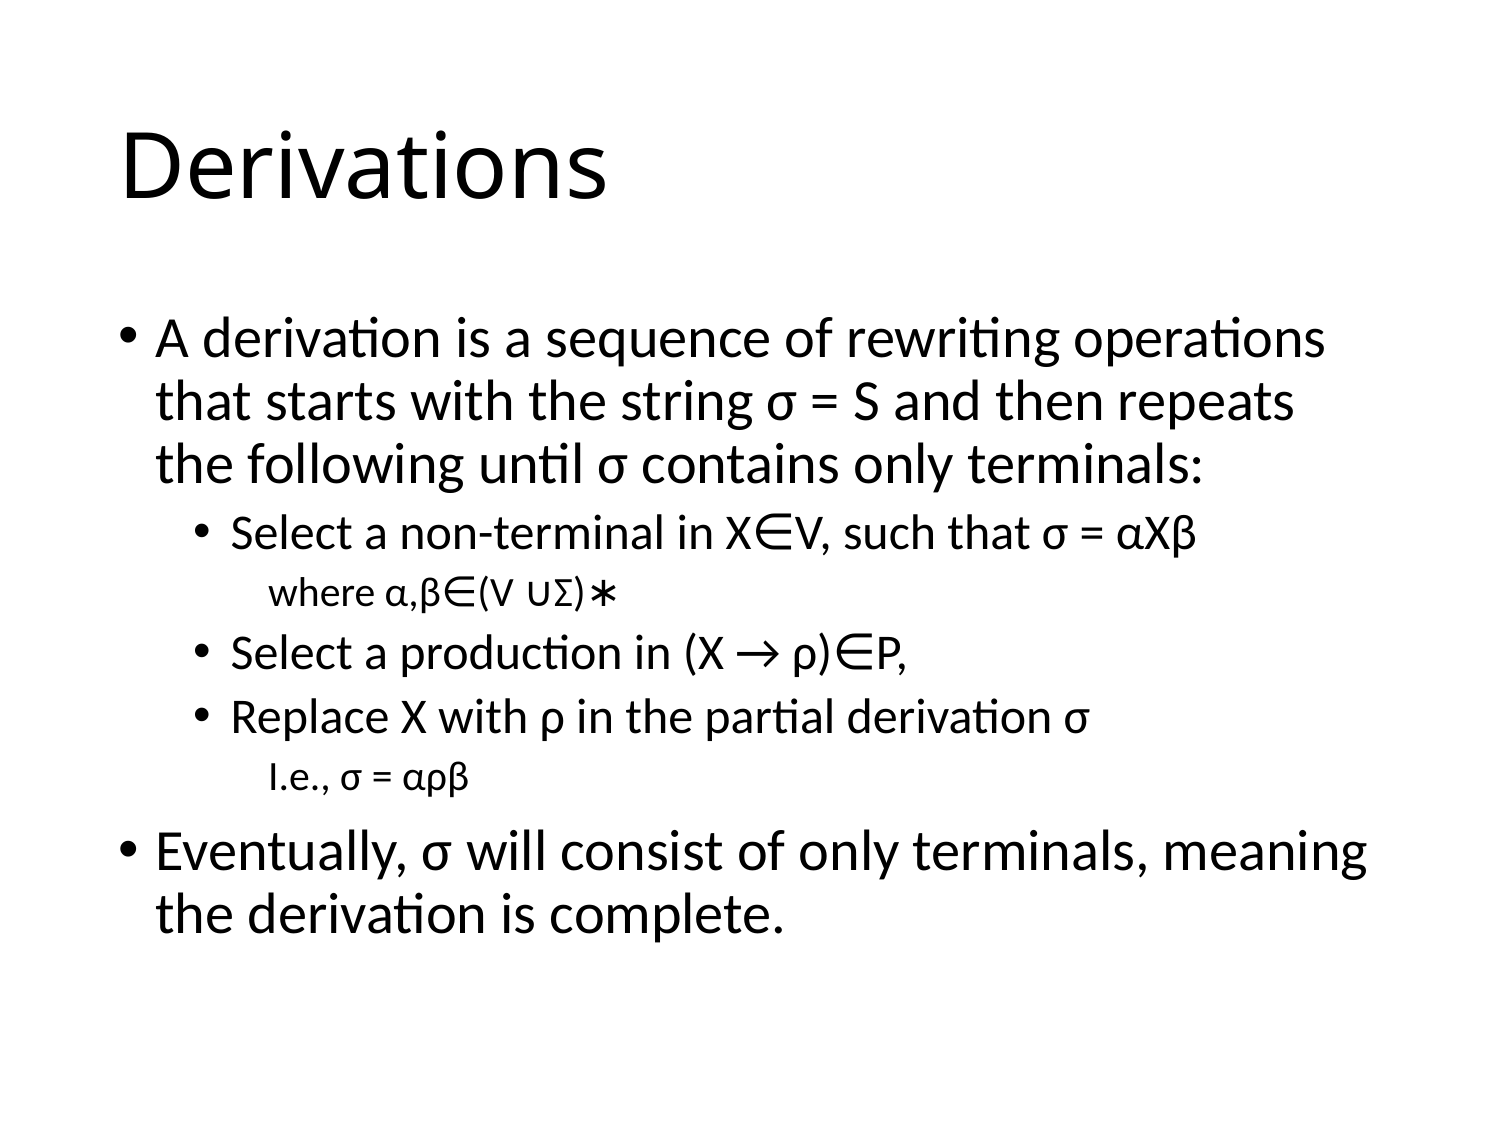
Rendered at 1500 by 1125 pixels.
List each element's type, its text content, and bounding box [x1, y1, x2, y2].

title Derivations [103, 59, 1397, 278]
list A derivation is a sequence of rewriting operations that starts with the string σ = S and then repeats the following until σ contains only terminals: Select a non-terminal in X∈V, such that σ = αXβ where α,β∈(V ∪Σ)∗ Select a production in (X → ρ)∈P, Replace X with ρ in the partial derivation σ I.e., σ = αρβ Eventually, σ will consist of only terminals, meaning the derivation is complete. [103, 299, 1397, 1014]
